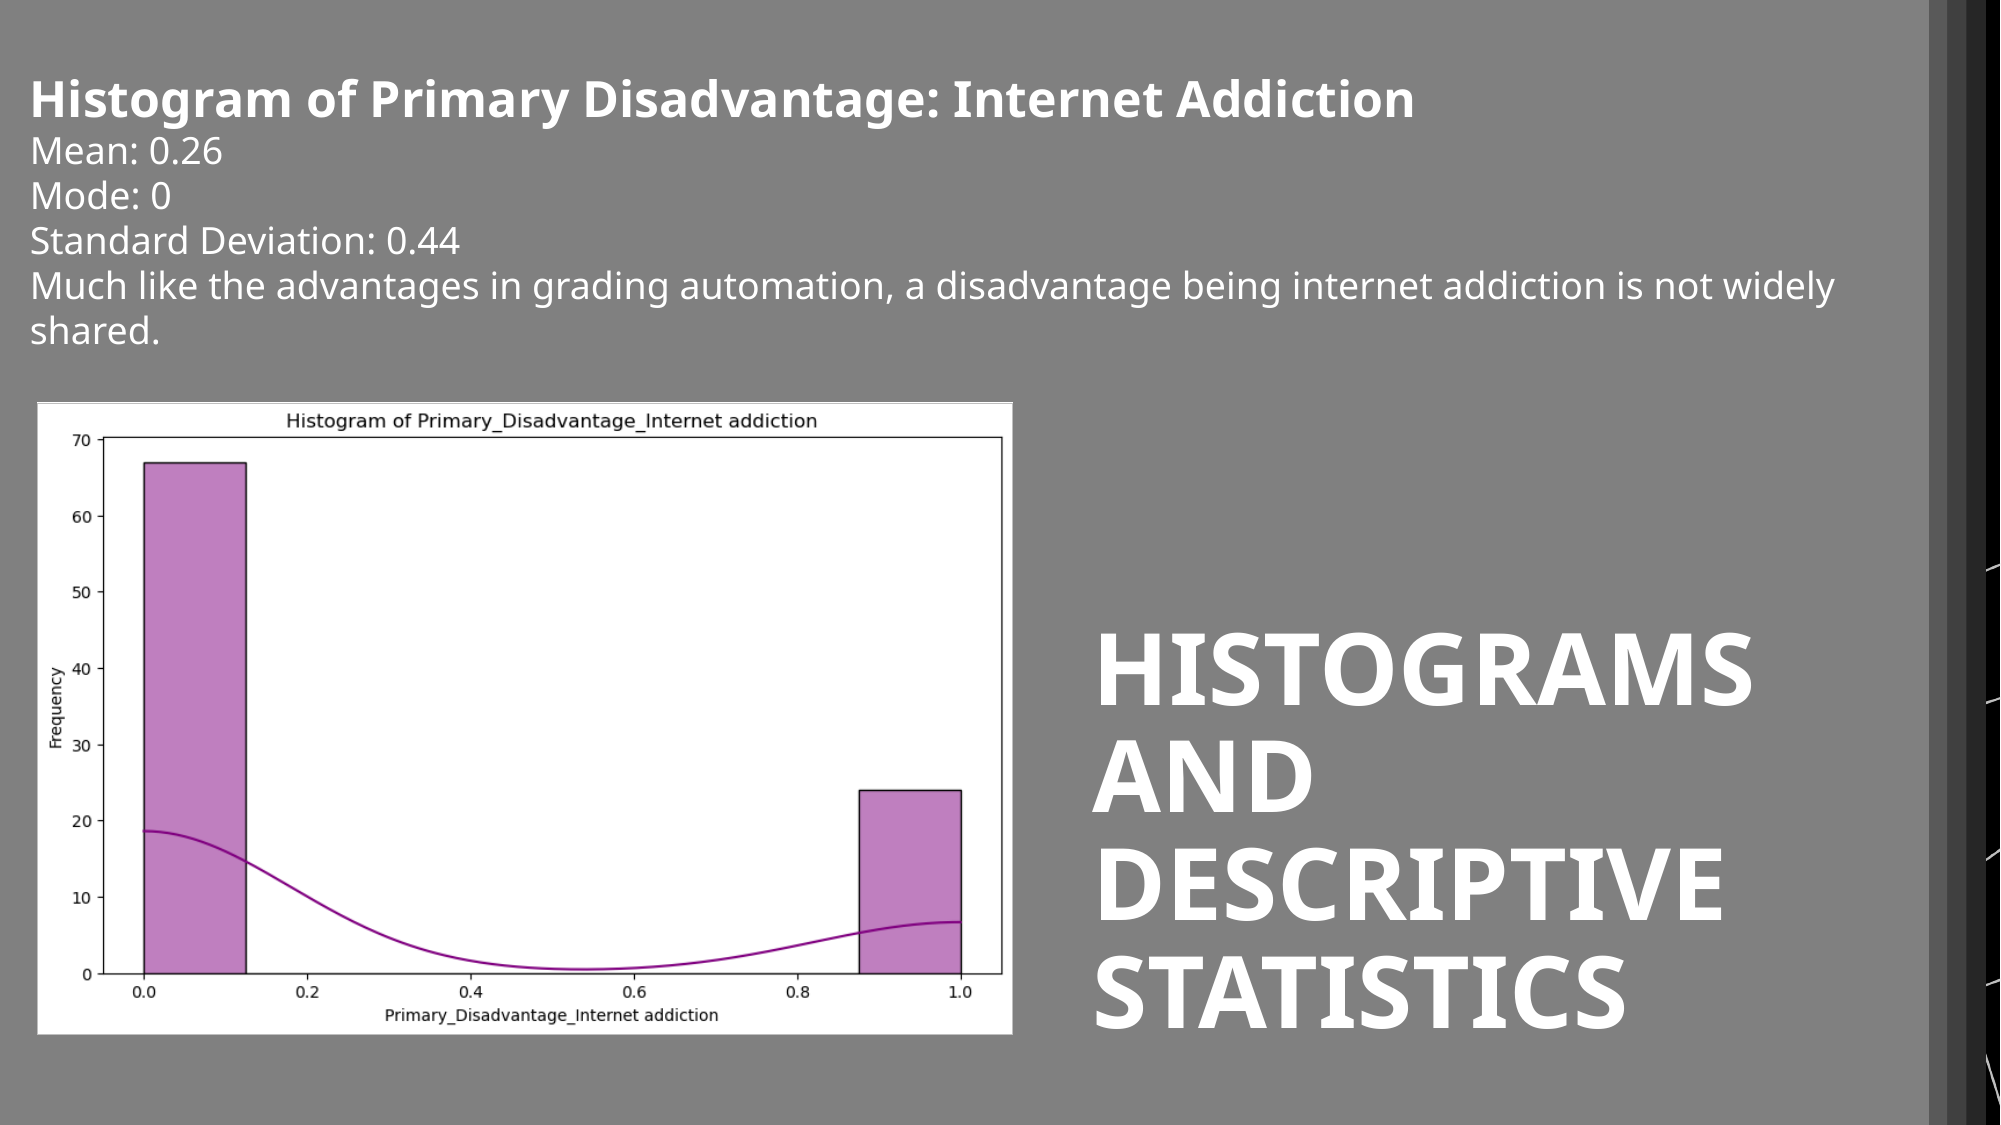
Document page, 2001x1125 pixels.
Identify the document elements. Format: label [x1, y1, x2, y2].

text_box [1948, 0, 1967, 1125]
picture [1986, 506, 2001, 1125]
text_box [1929, 0, 1948, 1125]
text_box [1967, 0, 1986, 1125]
text_box [0, 0, 1929, 1125]
